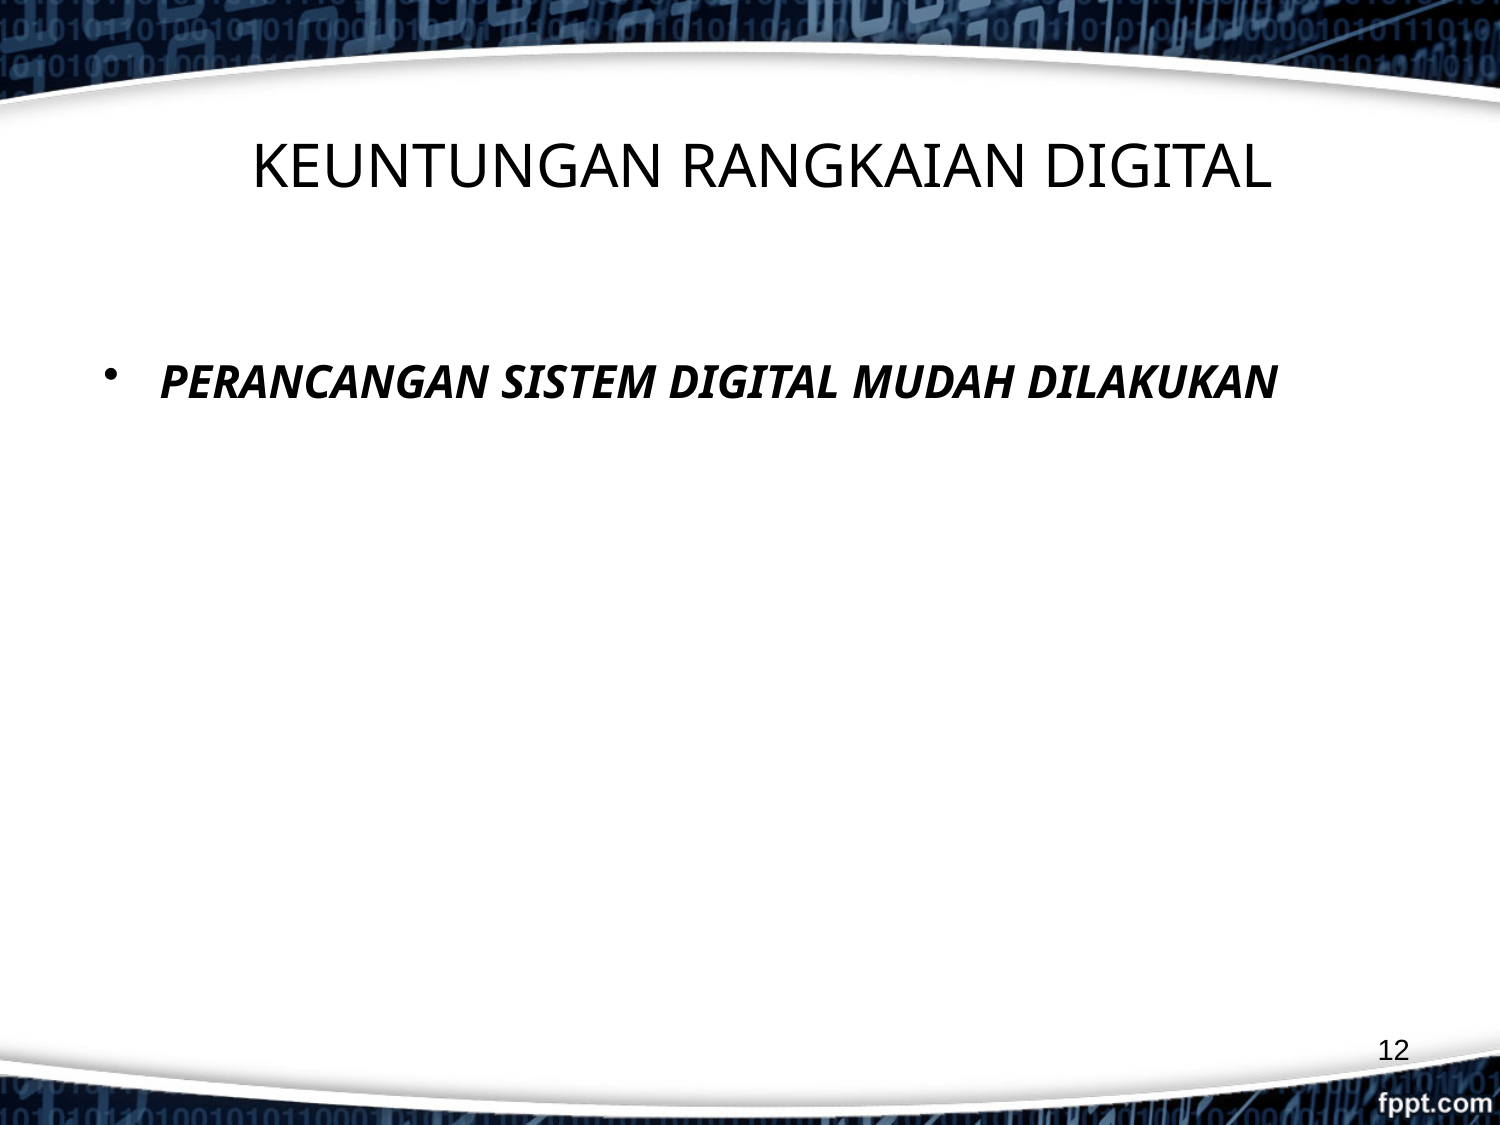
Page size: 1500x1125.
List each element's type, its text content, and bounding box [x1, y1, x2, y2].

title KEUNTUNGAN RANGKAIAN DIGITAL [125, 107, 1400, 220]
list PERANCANGAN SISTEM DIGITAL MUDAH DILAKUKAN [88, 345, 1425, 497]
slide_number 12 [1074, 1024, 1425, 1100]
picture [0, 0, 1500, 1125]
